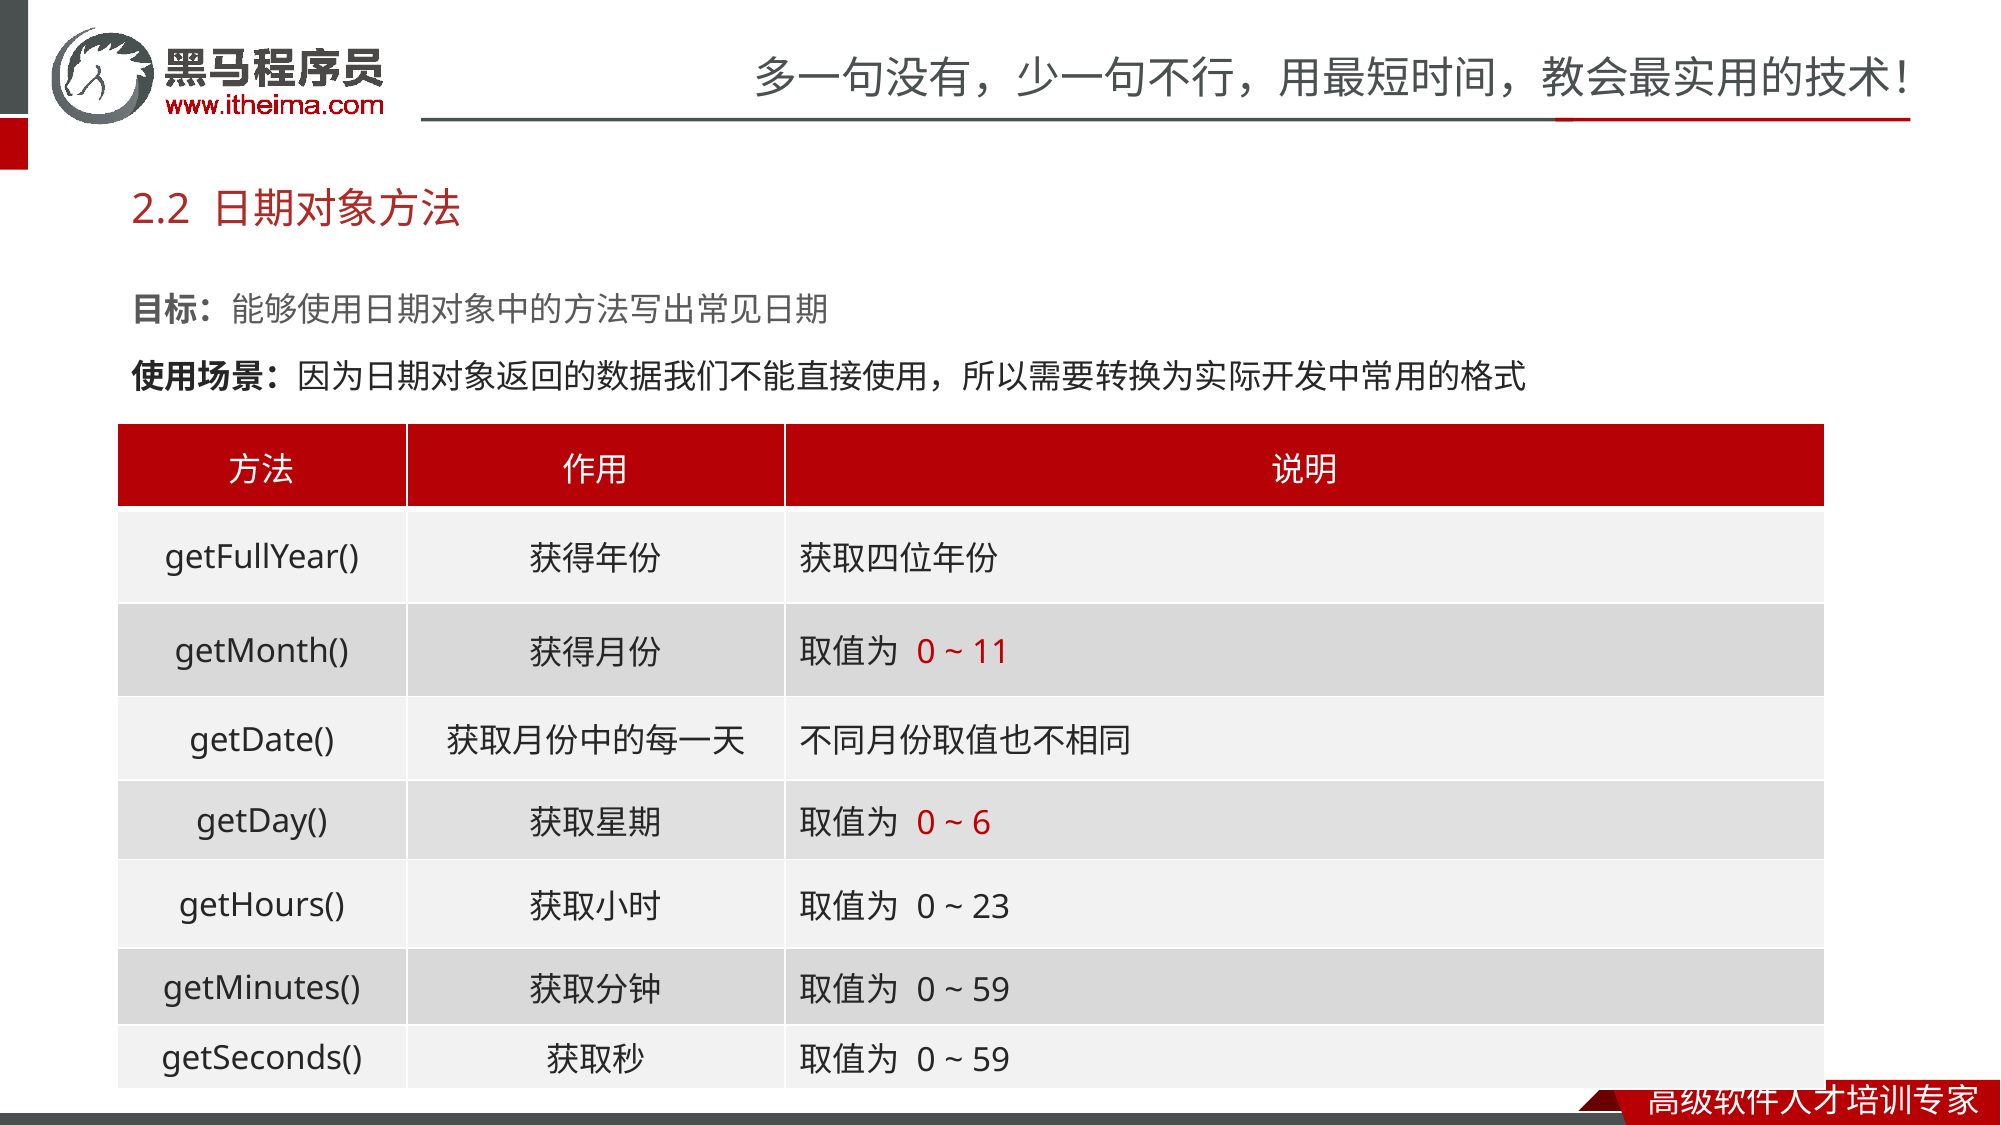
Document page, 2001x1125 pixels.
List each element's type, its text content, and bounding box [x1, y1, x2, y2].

table_header 作用 [408, 424, 784, 506]
table_cell getMonth() [118, 604, 406, 696]
table_cell getSeconds() [118, 1026, 406, 1088]
table_cell 取值为 0 ~ 11 [786, 604, 1824, 696]
table_cell getDate() [118, 697, 406, 779]
table_cell 取值为 0 ~ 23 [786, 860, 1824, 947]
table_cell 获得年份 [408, 512, 784, 602]
table_cell getHours() [118, 860, 406, 947]
table_cell 获取分钟 [408, 949, 784, 1024]
table_cell 获得月份 [408, 604, 784, 696]
list 目标：能够使用日期对象中的方法写出常见日期 使用场景：因为日期对象返回的数据我们不能直接使用，所以需要转换为实际开发中常用的格式 [116, 261, 1876, 1008]
table_cell 获取秒 [408, 1026, 784, 1088]
table_cell getMinutes() [118, 949, 406, 1024]
table_cell 取值为 0 ~ 59 [786, 949, 1824, 1024]
picture [50, 26, 384, 125]
table_cell getDay() [118, 781, 406, 859]
table_header 说明 [786, 424, 1824, 506]
table_cell 获取小时 [408, 860, 784, 947]
table_cell 不同月份取值也不相同 [786, 697, 1824, 779]
title 2.2 日期对象方法 [116, 164, 1880, 250]
table_header 方法 [118, 424, 406, 506]
table_cell 获取月份中的每一天 [408, 697, 784, 779]
table_cell getFullYear() [118, 512, 406, 602]
table_cell 获取四位年份 [786, 512, 1824, 602]
table_cell 取值为 0 ~ 6 [786, 781, 1824, 859]
table_cell 取值为 0 ~ 59 [786, 1026, 1824, 1088]
table_cell 获取星期 [408, 781, 784, 859]
